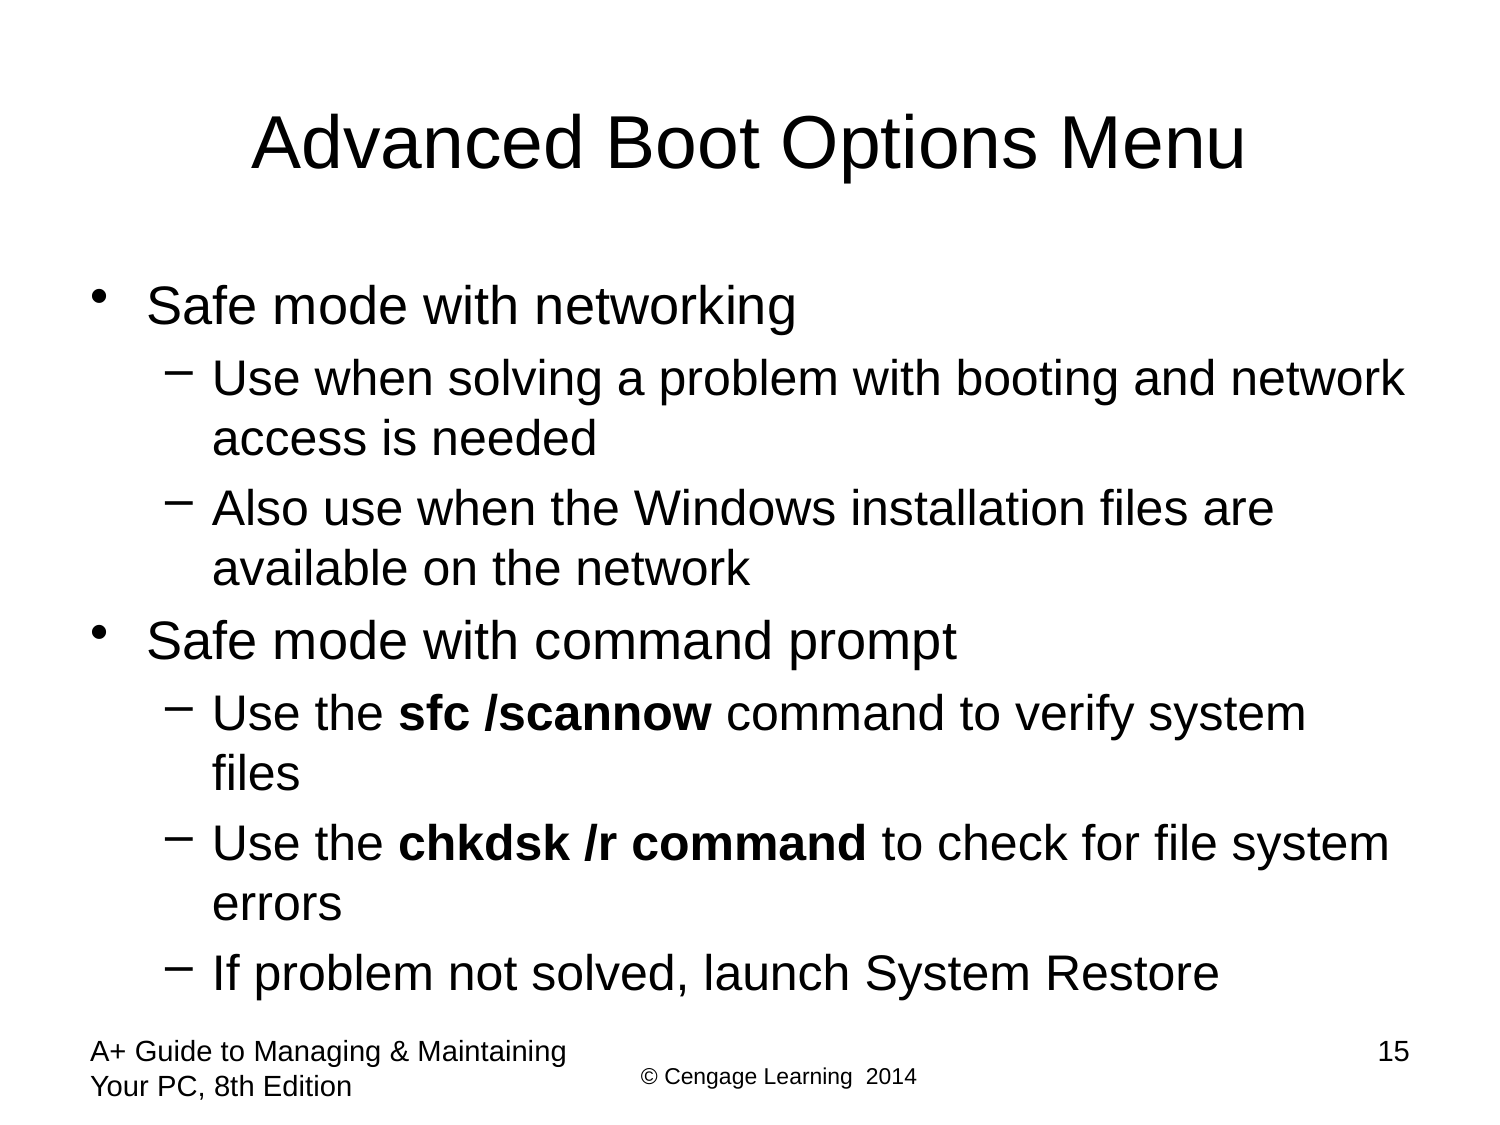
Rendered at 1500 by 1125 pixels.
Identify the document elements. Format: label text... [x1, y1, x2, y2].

footer A+ Guide to Managing & Maintaining Your PC, 8th Edition [74, 1024, 588, 1103]
title Advanced Boot Options Menu [75, 45, 1425, 233]
list Safe mode with networking Use when solving a problem with booting and network access is needed Also use when the Windows installation files are available on the network Safe mode with command prompt Use the sfc /scannow command to verify system files Use the chkdsk /r command to check for file system errors If problem not solved, launch System Restore [75, 262, 1425, 1005]
slide_number 15 [1074, 1024, 1426, 1103]
